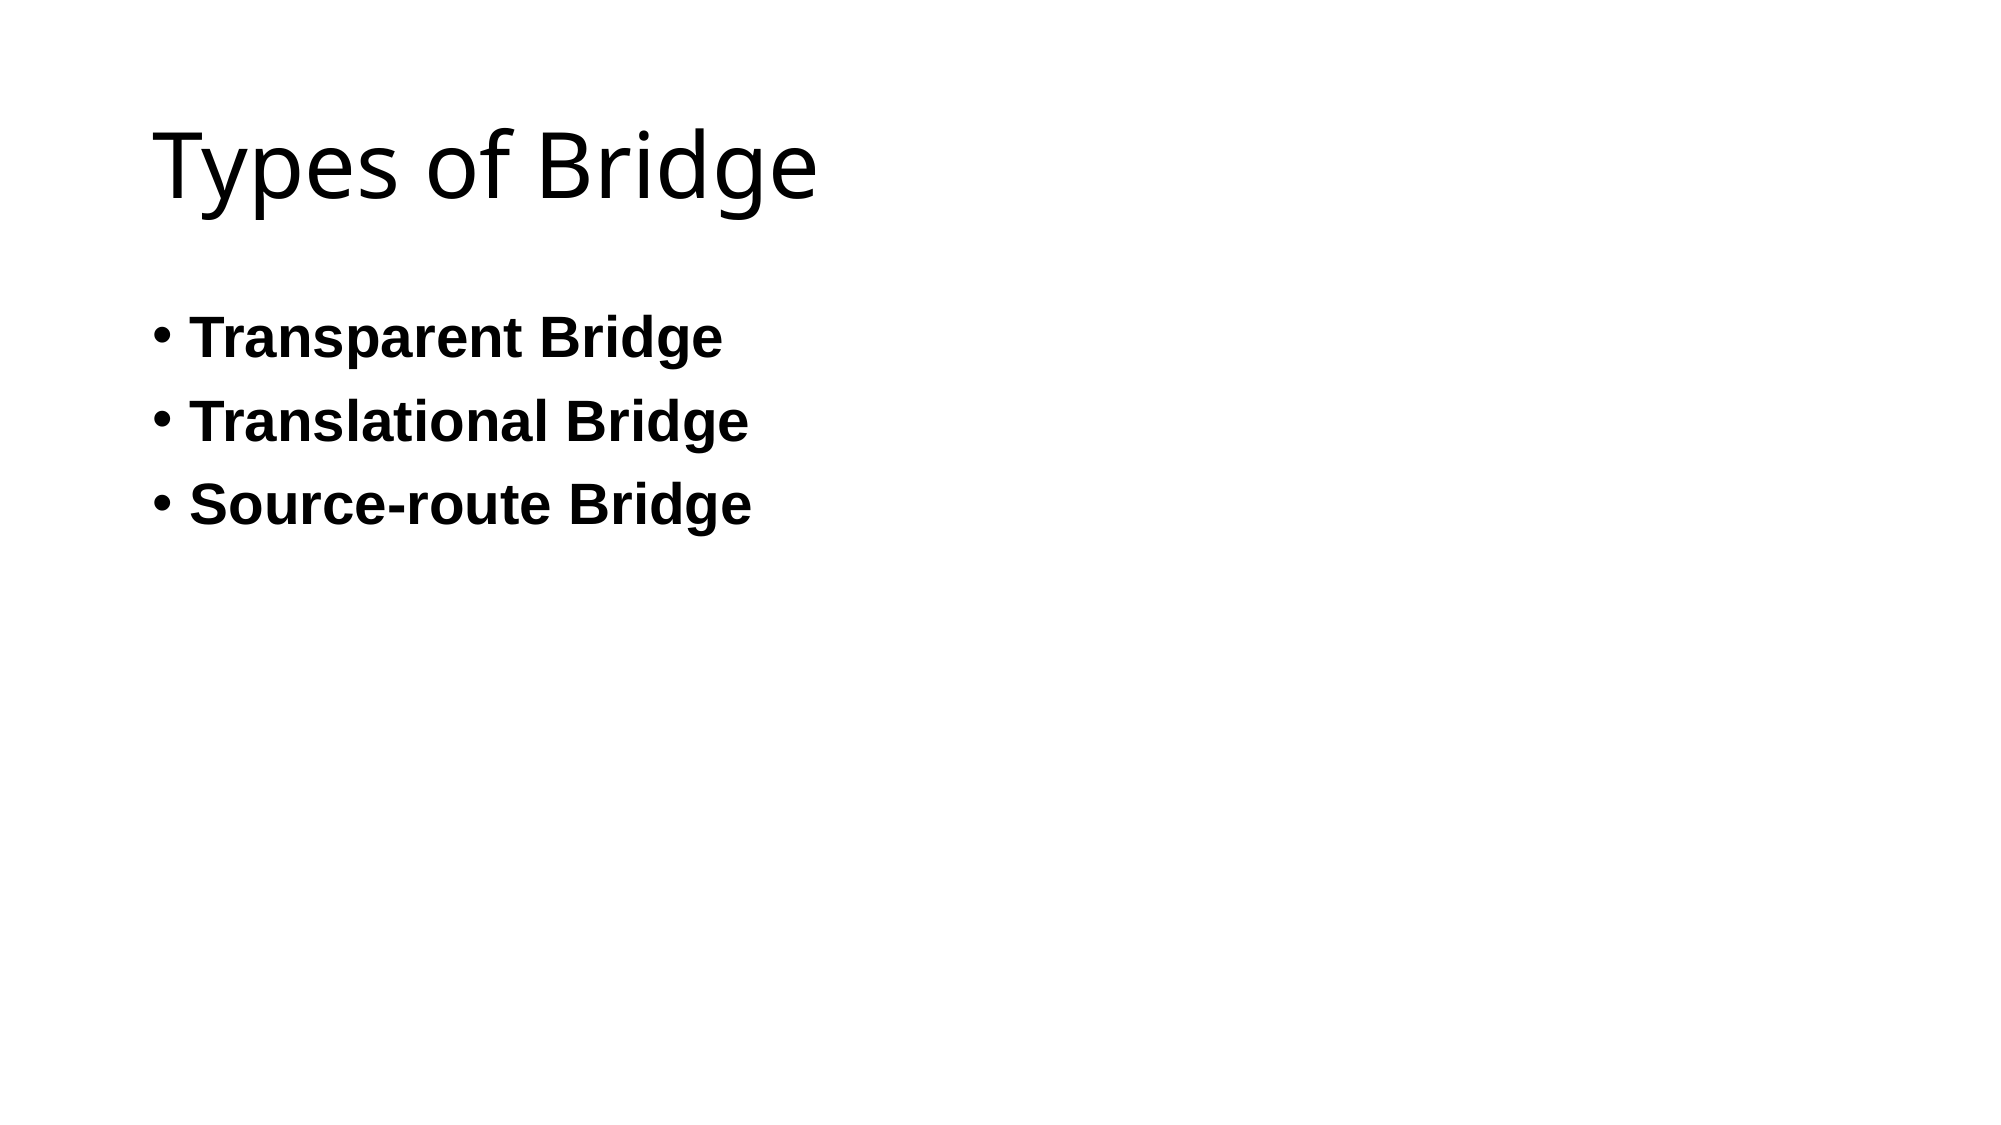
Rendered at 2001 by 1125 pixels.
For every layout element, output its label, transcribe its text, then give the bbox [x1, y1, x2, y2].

title Types of Bridge [137, 59, 1863, 278]
list Transparent Bridge Translational Bridge Source-route Bridge [137, 299, 1863, 1014]
